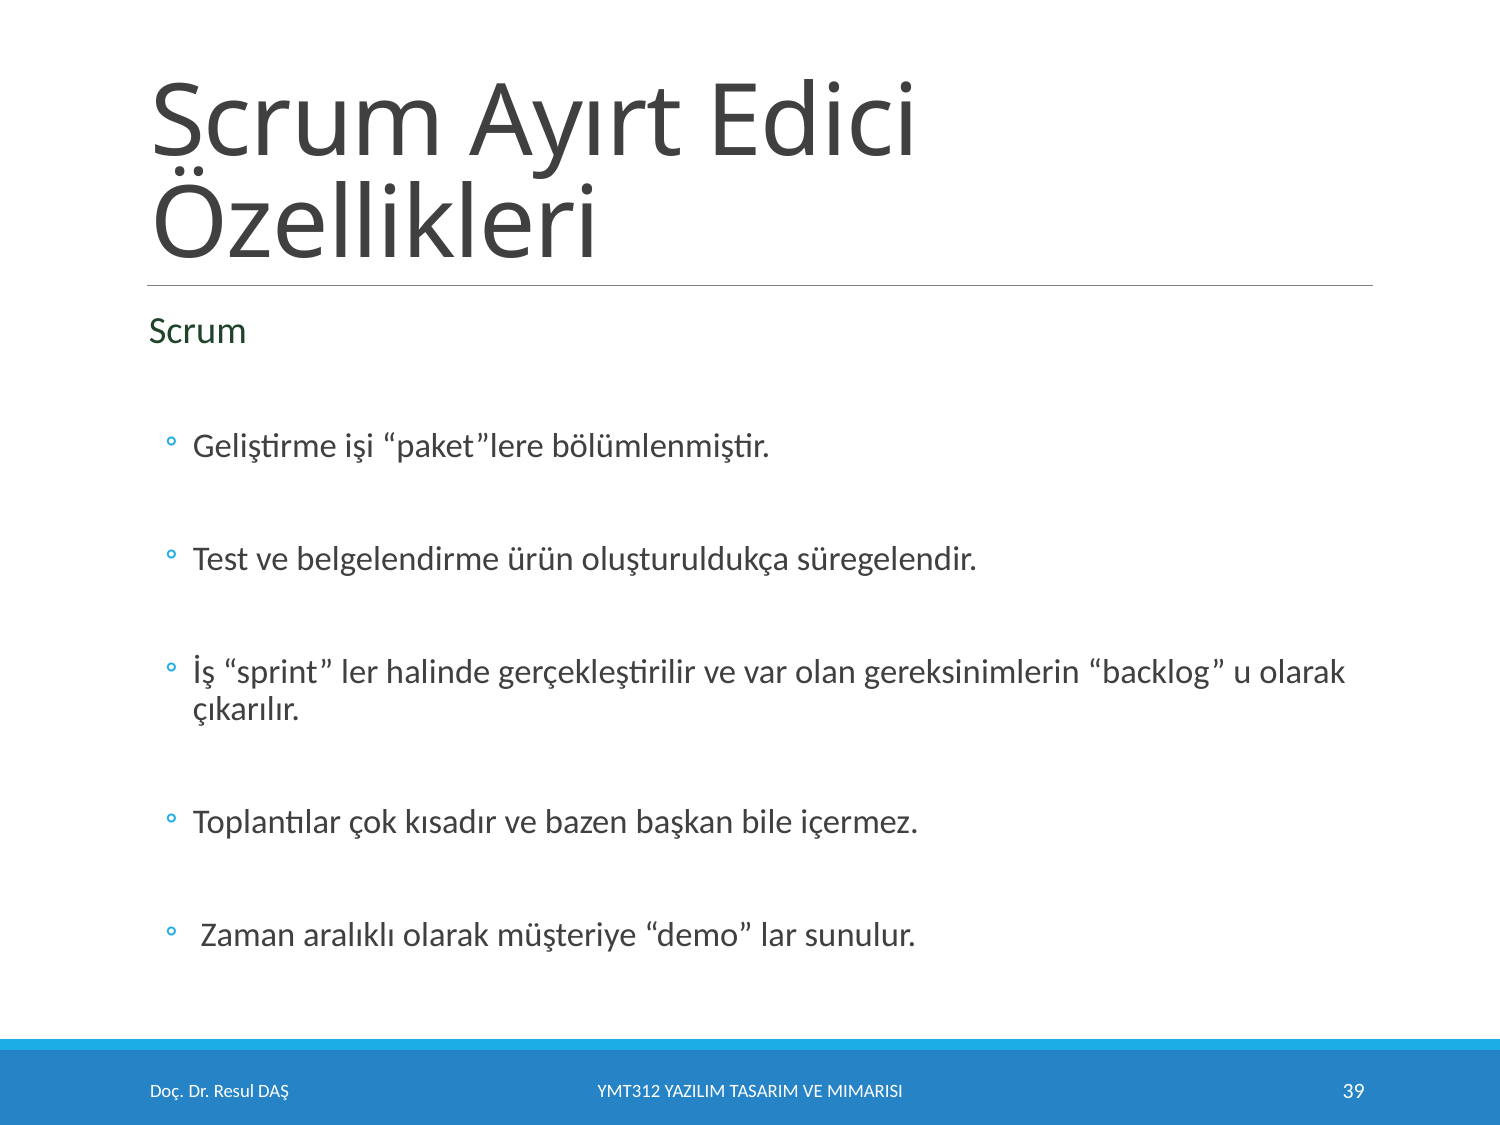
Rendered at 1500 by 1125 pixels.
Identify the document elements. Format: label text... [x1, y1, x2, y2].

list Scrum Geliştirme işi “paket”lere bölümlenmiştir. Test ve belgelendirme ürün oluşturuldukça süregelendir. İş “sprint” ler halinde gerçekleştirilir ve var olan gereksinimlerin “backlog” u olarak çıkarılır. Toplantılar çok kısadır ve bazen başkan bile içermez. Zaman aralıklı olarak müşteriye “demo” lar sunulur. [135, 302, 1373, 963]
slide_number Doç. Dr. Resul DAŞ [135, 1059, 440, 1120]
footer YMT312 Yazılım Tasarım ve Mimarisi [453, 1059, 1047, 1120]
slide_number 39 [1218, 1059, 1380, 1120]
title Scrum Ayırt Edici Özellikleri [135, 47, 1373, 285]
